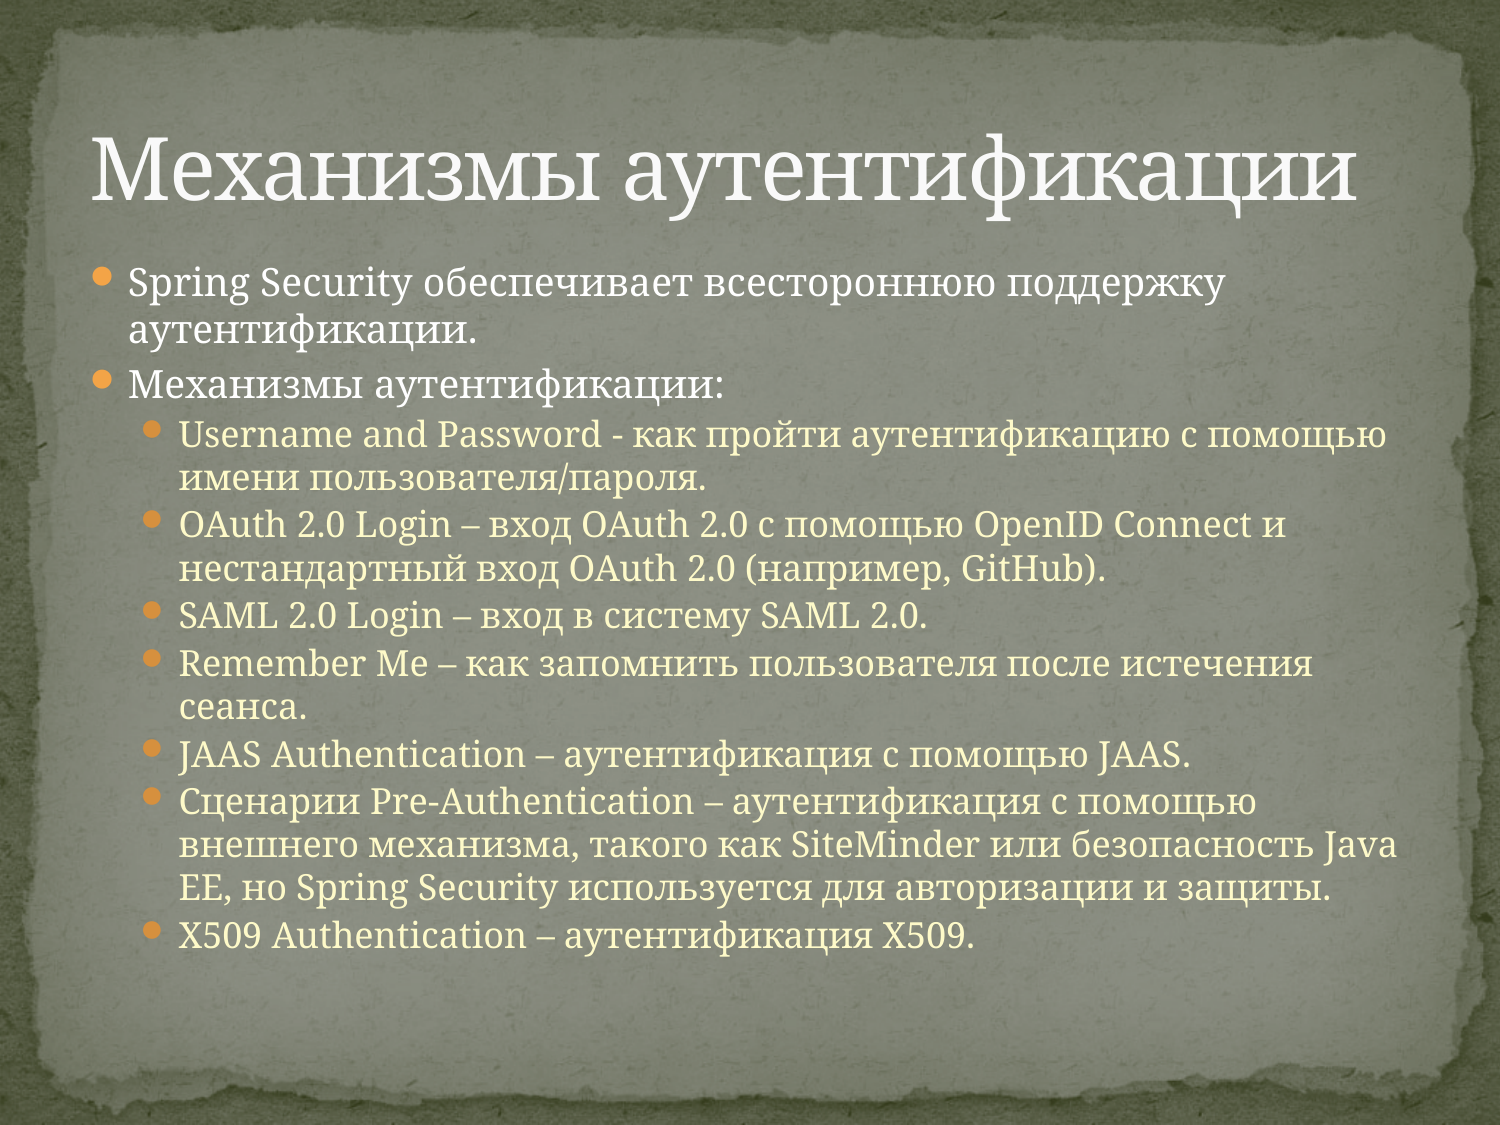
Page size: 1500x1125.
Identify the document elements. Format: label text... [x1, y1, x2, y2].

title Механизмы аутентификации [74, 24, 1425, 225]
list Spring Security обеспечивает всестороннюю поддержку аутентификации. Механизмы аутентификации: Username and Password - как пройти аутентификацию с помощью имени пользователя/пароля. OAuth 2.0 Login – вход OAuth 2.0 с помощью OpenID Connect и нестандартный вход OAuth 2.0 (например, GitHub). SAML 2.0 Login – вход в систему SAML 2.0. Remember Me – как запомнить пользователя после истечения сеанса. JAAS Authentication – аутентификация с помощью JAAS. Сценарии Pre-Authentication – аутентификация с помощью внешнего механизма, такого как SiteMinder или безопасность Java EE, но Spring Security используется для авторизации и защиты. X509 Authentication – аутентификация X509. [75, 249, 1425, 1000]
